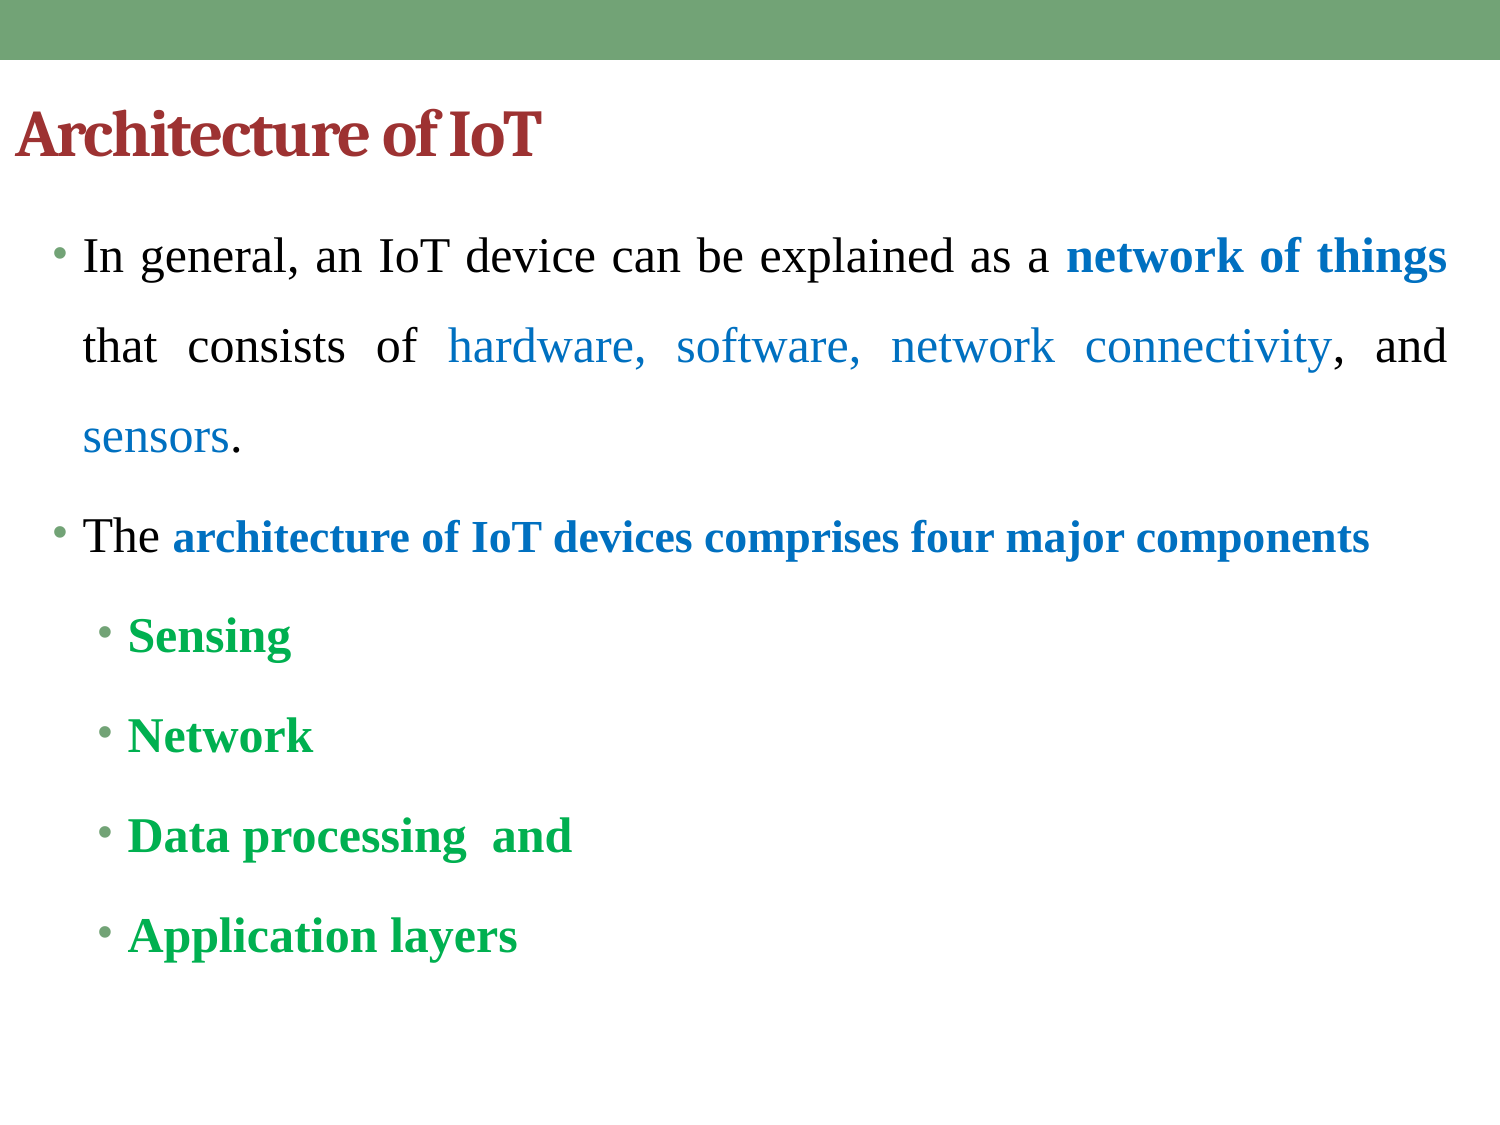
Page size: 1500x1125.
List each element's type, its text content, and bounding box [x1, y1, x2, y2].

title Architecture of IoT [0, 62, 1500, 198]
list In general, an IoT device can be explained as a network of things that consists of hardware, software, network connectivity, and sensors. The architecture of IoT devices comprises four major components Sensing Network Data processing and Application layers [37, 184, 1463, 1085]
